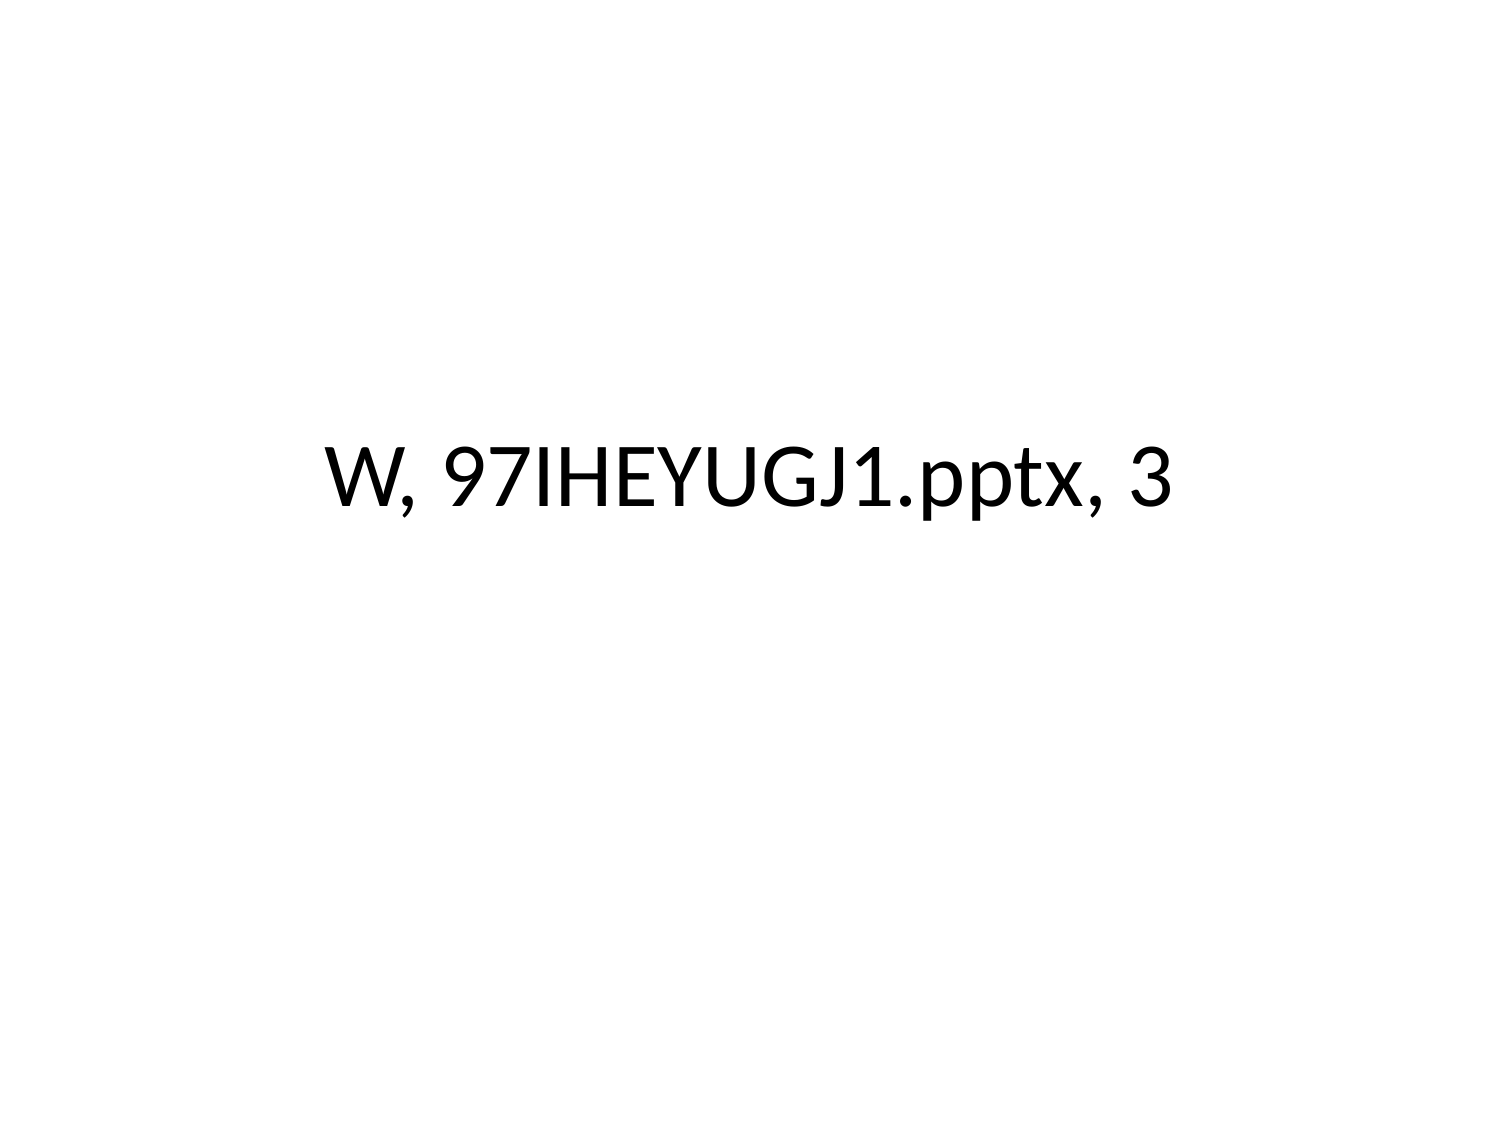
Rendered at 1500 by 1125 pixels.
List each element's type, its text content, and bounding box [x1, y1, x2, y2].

title W, 97IHEYUGJ1.pptx, 3 [112, 349, 1388, 591]
